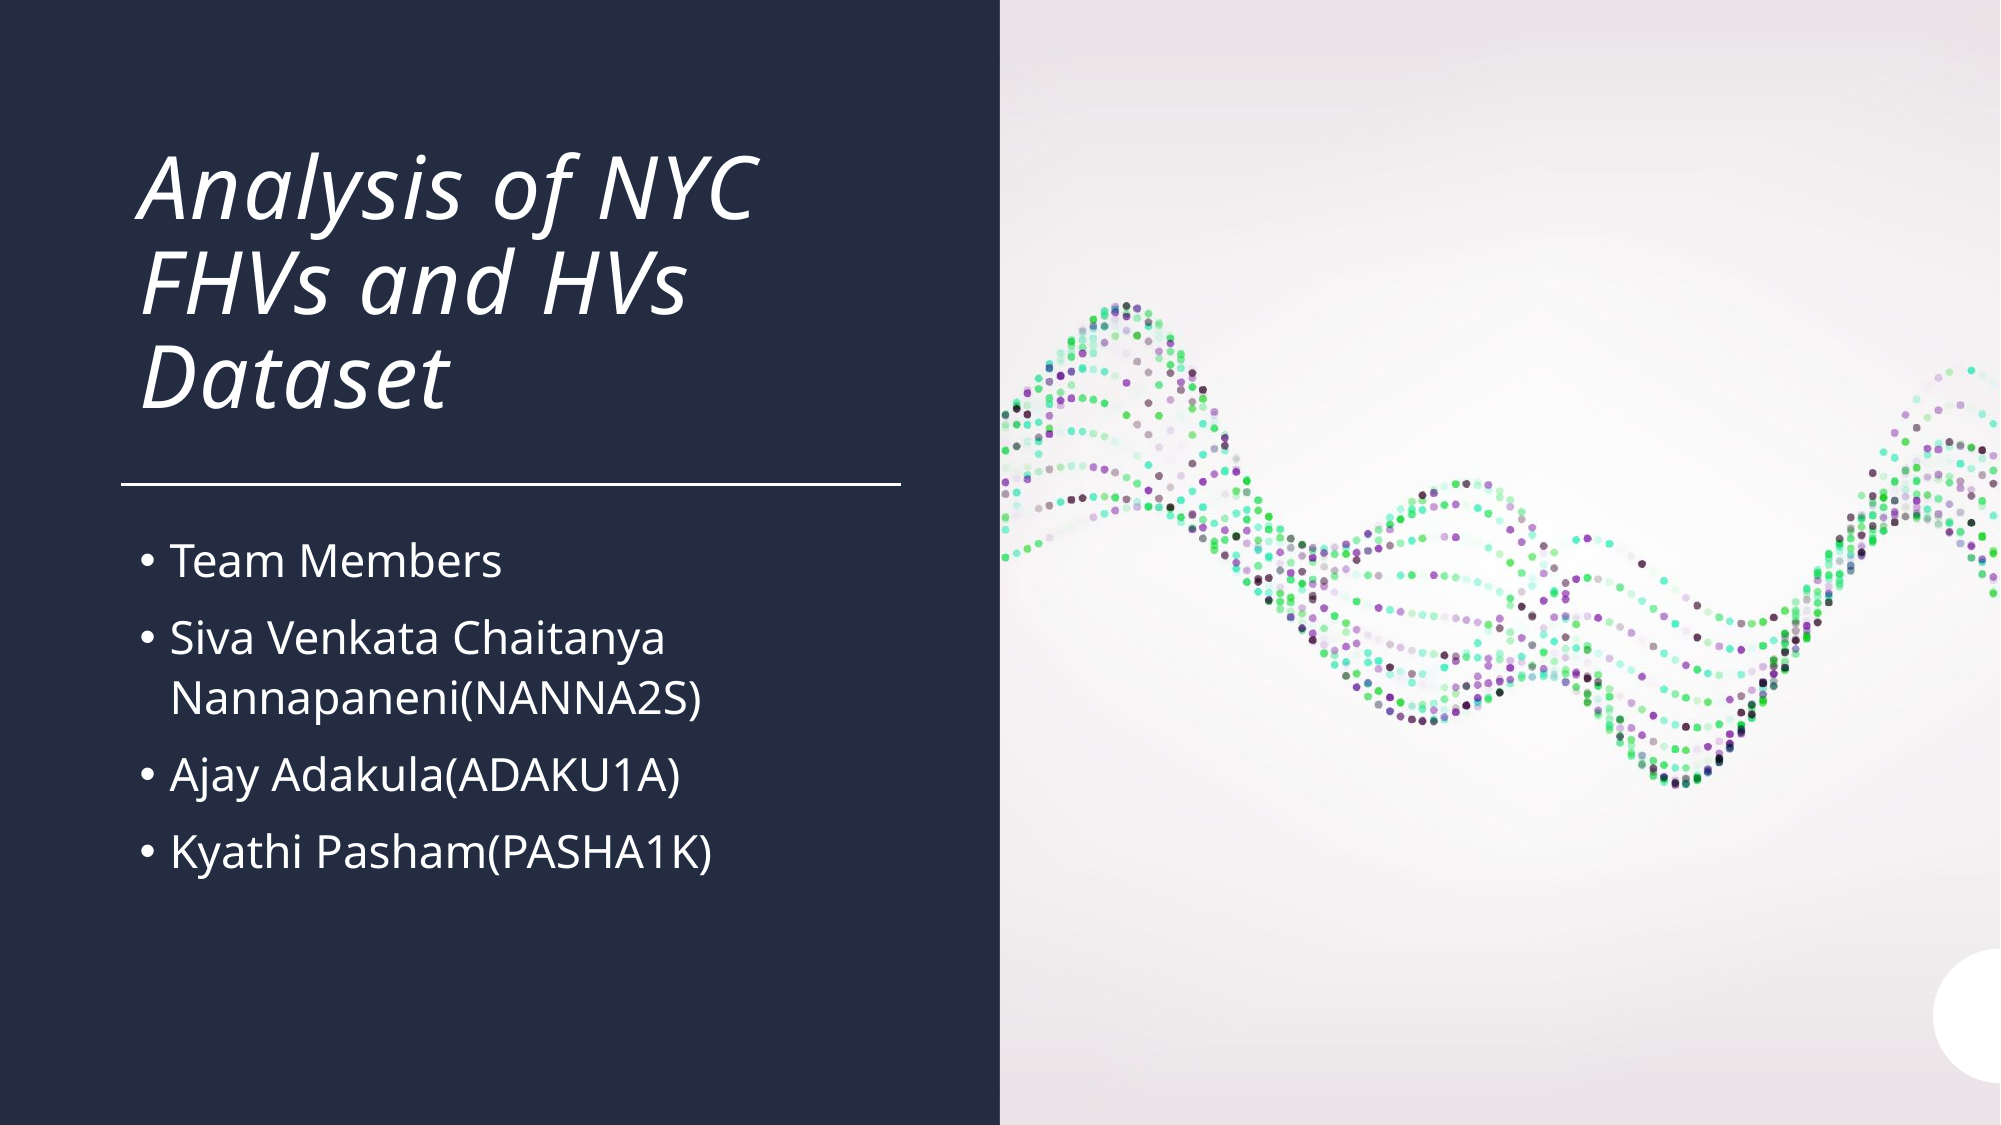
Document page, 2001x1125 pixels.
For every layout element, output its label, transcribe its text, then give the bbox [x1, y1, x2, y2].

title Analysis of NYC FHVs and HVs Dataset [124, 124, 909, 448]
picture [999, 0, 2000, 1125]
text_box [0, 0, 999, 1125]
subtitle Team Members Siva Venkata Chaitanya Nannapaneni(NANNA2S) Ajay Adakula(ADAKU1A) Kyathi Pasham(PASHA1K) [124, 518, 909, 949]
